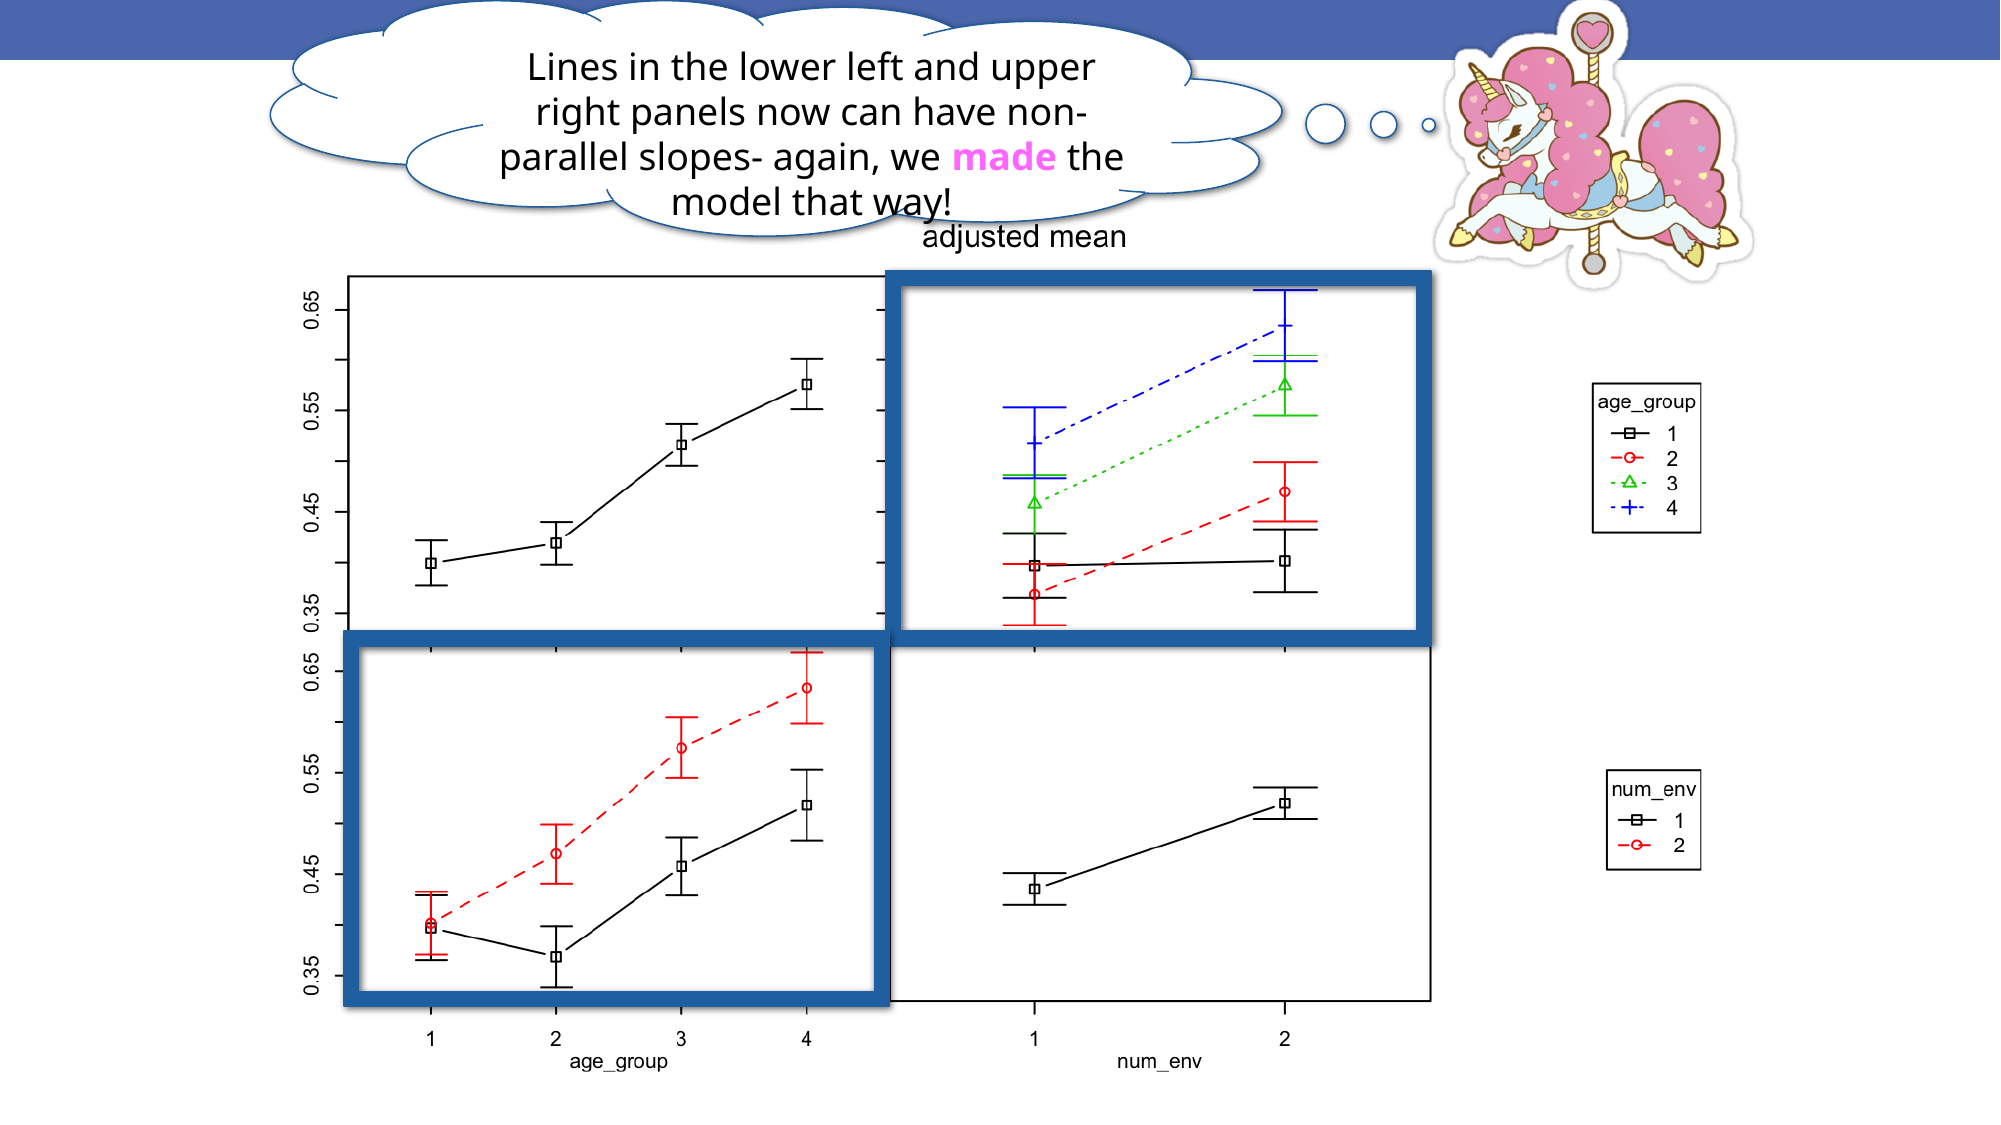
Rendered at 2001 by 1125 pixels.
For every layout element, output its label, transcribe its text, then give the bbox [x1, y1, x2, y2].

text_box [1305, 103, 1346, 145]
text_box Lines in the lower left and upper right panels now can have non-parallel slopes- again, we made the model that way! [269, 0, 1283, 175]
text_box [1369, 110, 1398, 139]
picture [249, 0, 1765, 1116]
